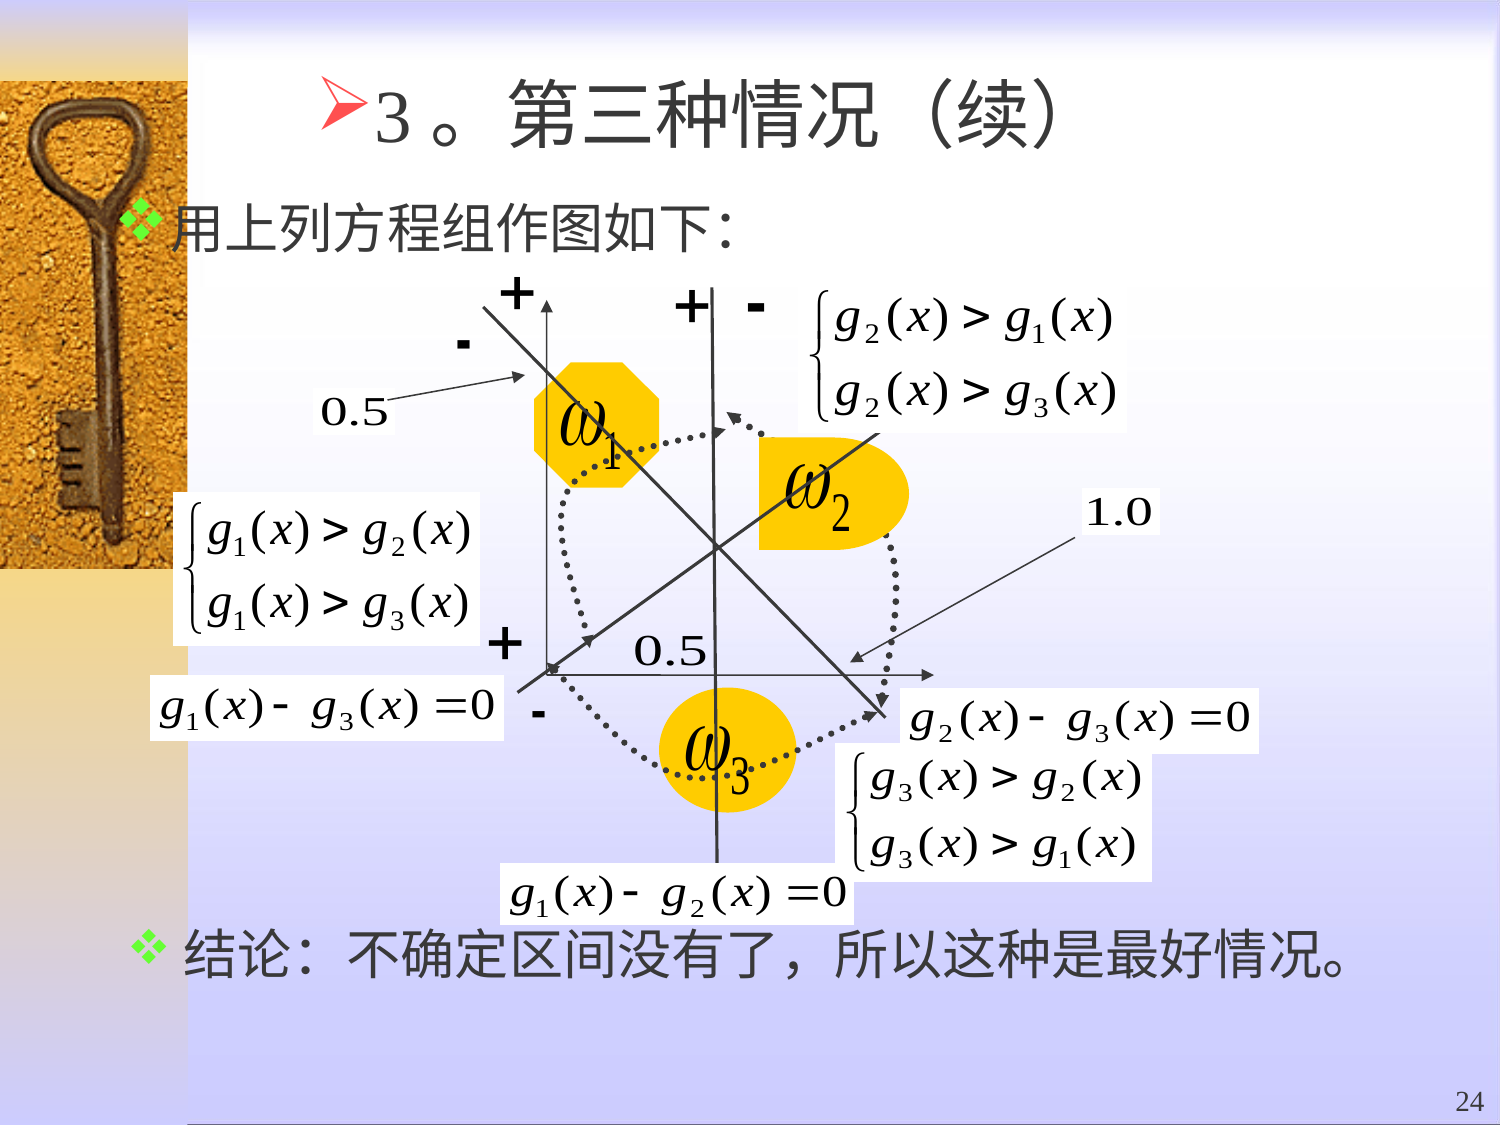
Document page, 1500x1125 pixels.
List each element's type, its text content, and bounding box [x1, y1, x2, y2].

list 结论：不确定区间没有了，所以这种是最好情况。 [112, 912, 1388, 1125]
text_box 用上列方程组作图如下： [99, 187, 1088, 288]
title 3。第三种情况（续） [300, 50, 1288, 175]
picture [0, 0, 1500, 1049]
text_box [149, 224, 1259, 926]
slide_number 24 [1388, 1049, 1500, 1125]
